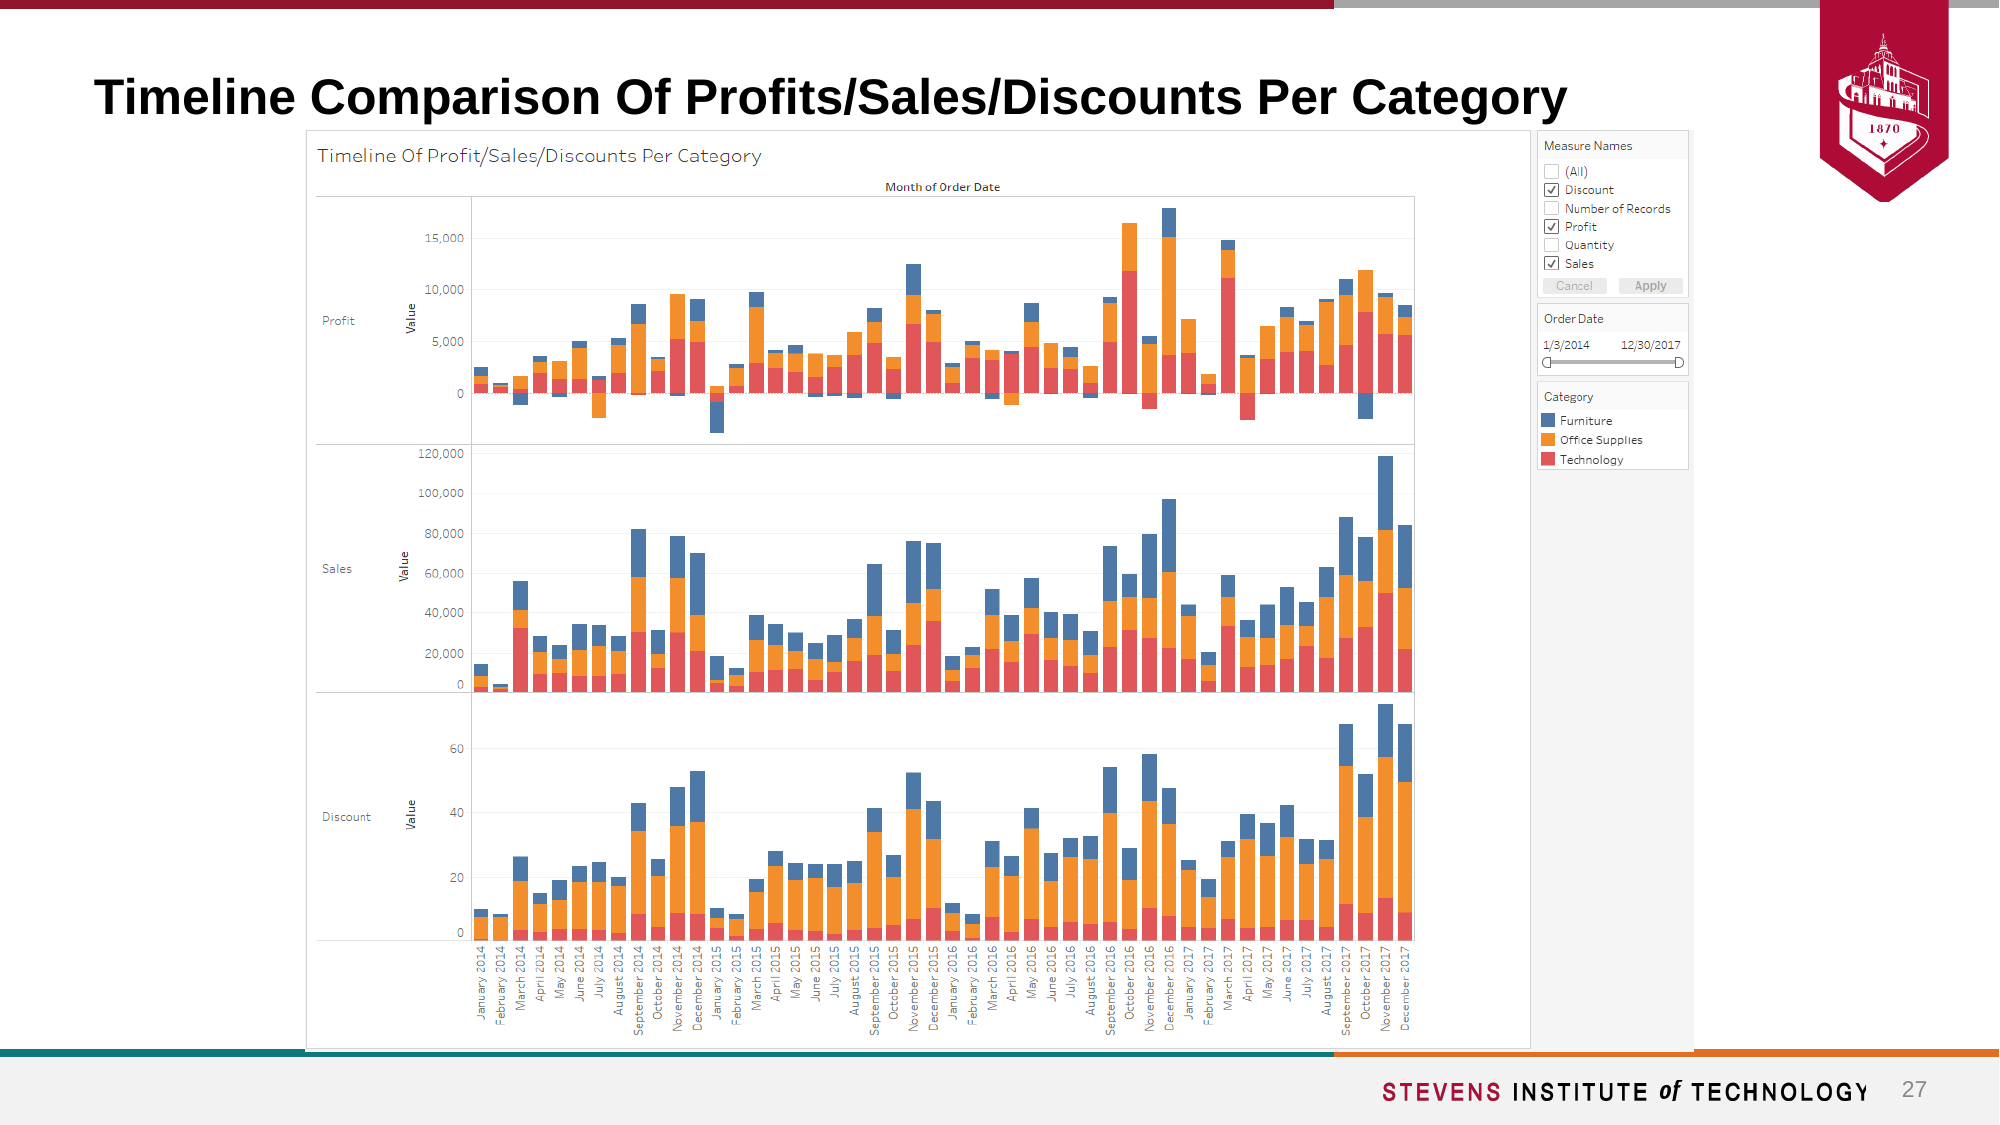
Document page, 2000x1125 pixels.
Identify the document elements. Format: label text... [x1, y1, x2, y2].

picture [305, 130, 1694, 1052]
picture [1383, 1080, 1862, 1101]
title Timeline Comparison Of Profits/Sales/Discounts Per Category [78, 49, 1722, 138]
slide_number ‹#› [1862, 1057, 1967, 1118]
picture [1819, 0, 1949, 202]
